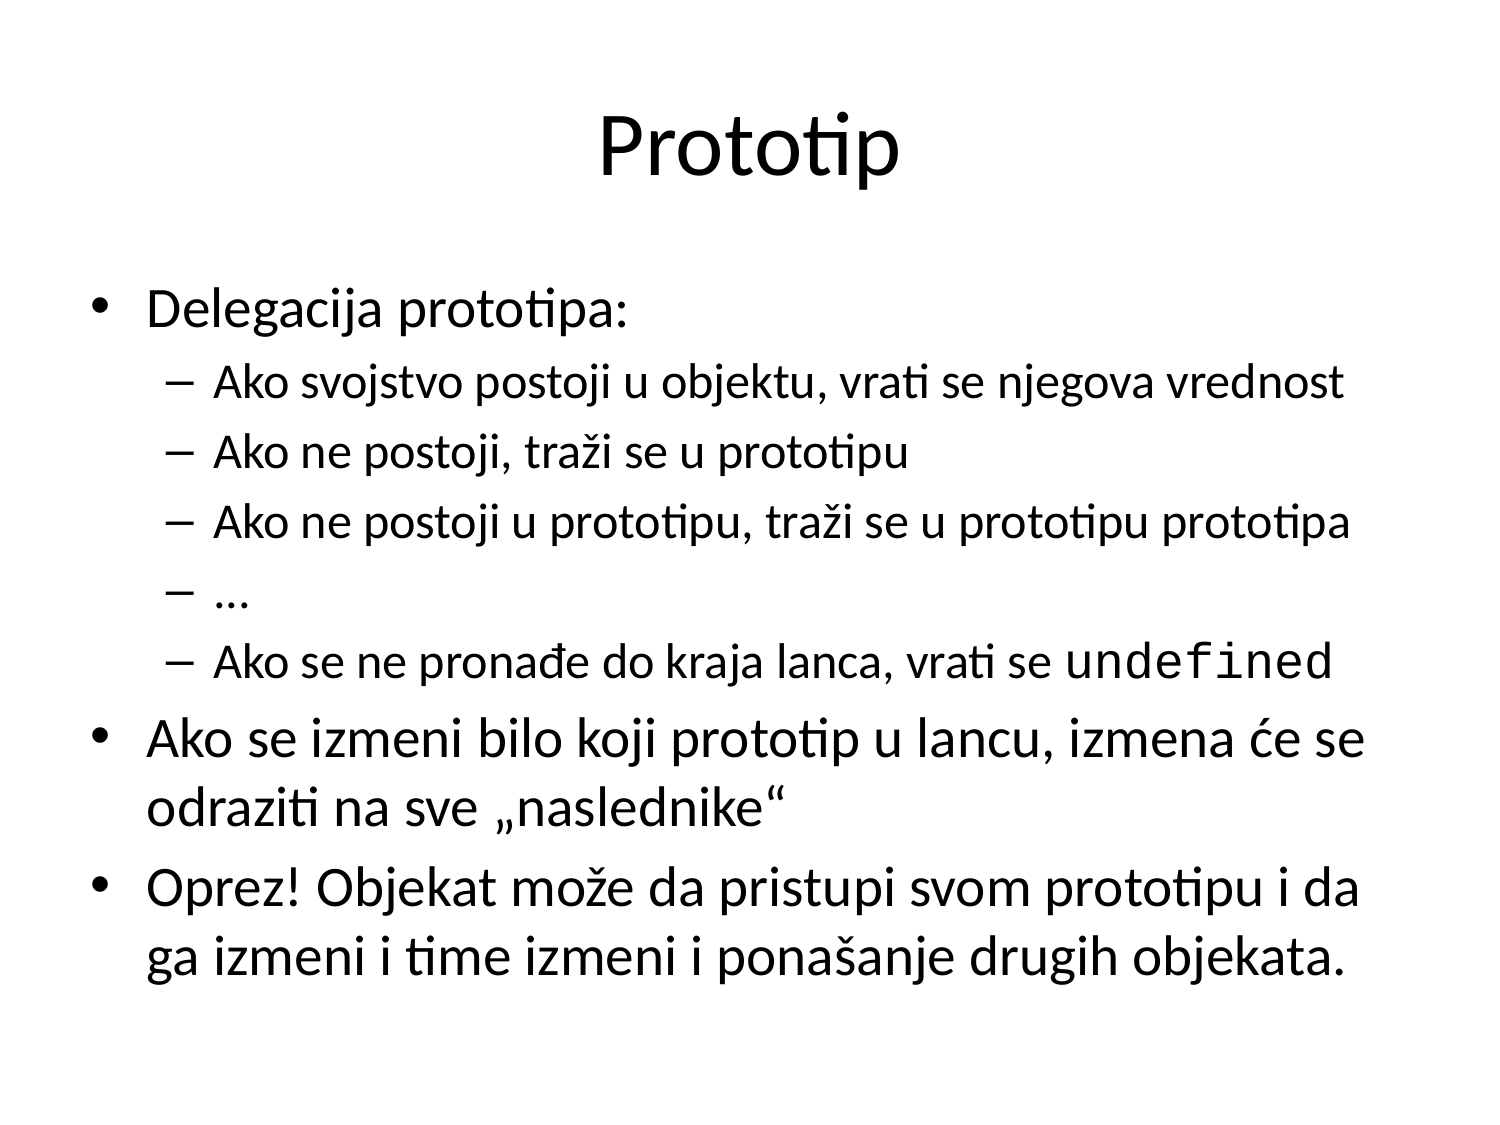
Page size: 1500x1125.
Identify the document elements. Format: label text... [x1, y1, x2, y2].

list Delegacija prototipa: Ako svojstvo postoji u objektu, vrati se njegova vrednost Ako ne postoji, traži se u prototipu Ako ne postoji u prototipu, traži se u prototipu prototipa ... Ako se ne pronađe do kraja lanca, vrati se undefined Ako se izmeni bilo koji prototip u lancu, izmena će se odraziti na sve „naslednike“ Oprez! Objekat može da pristupi svom prototipu i da ga izmeni i time izmeni i ponašanje drugih objekata. [75, 262, 1425, 1005]
title Prototip [75, 45, 1425, 233]
